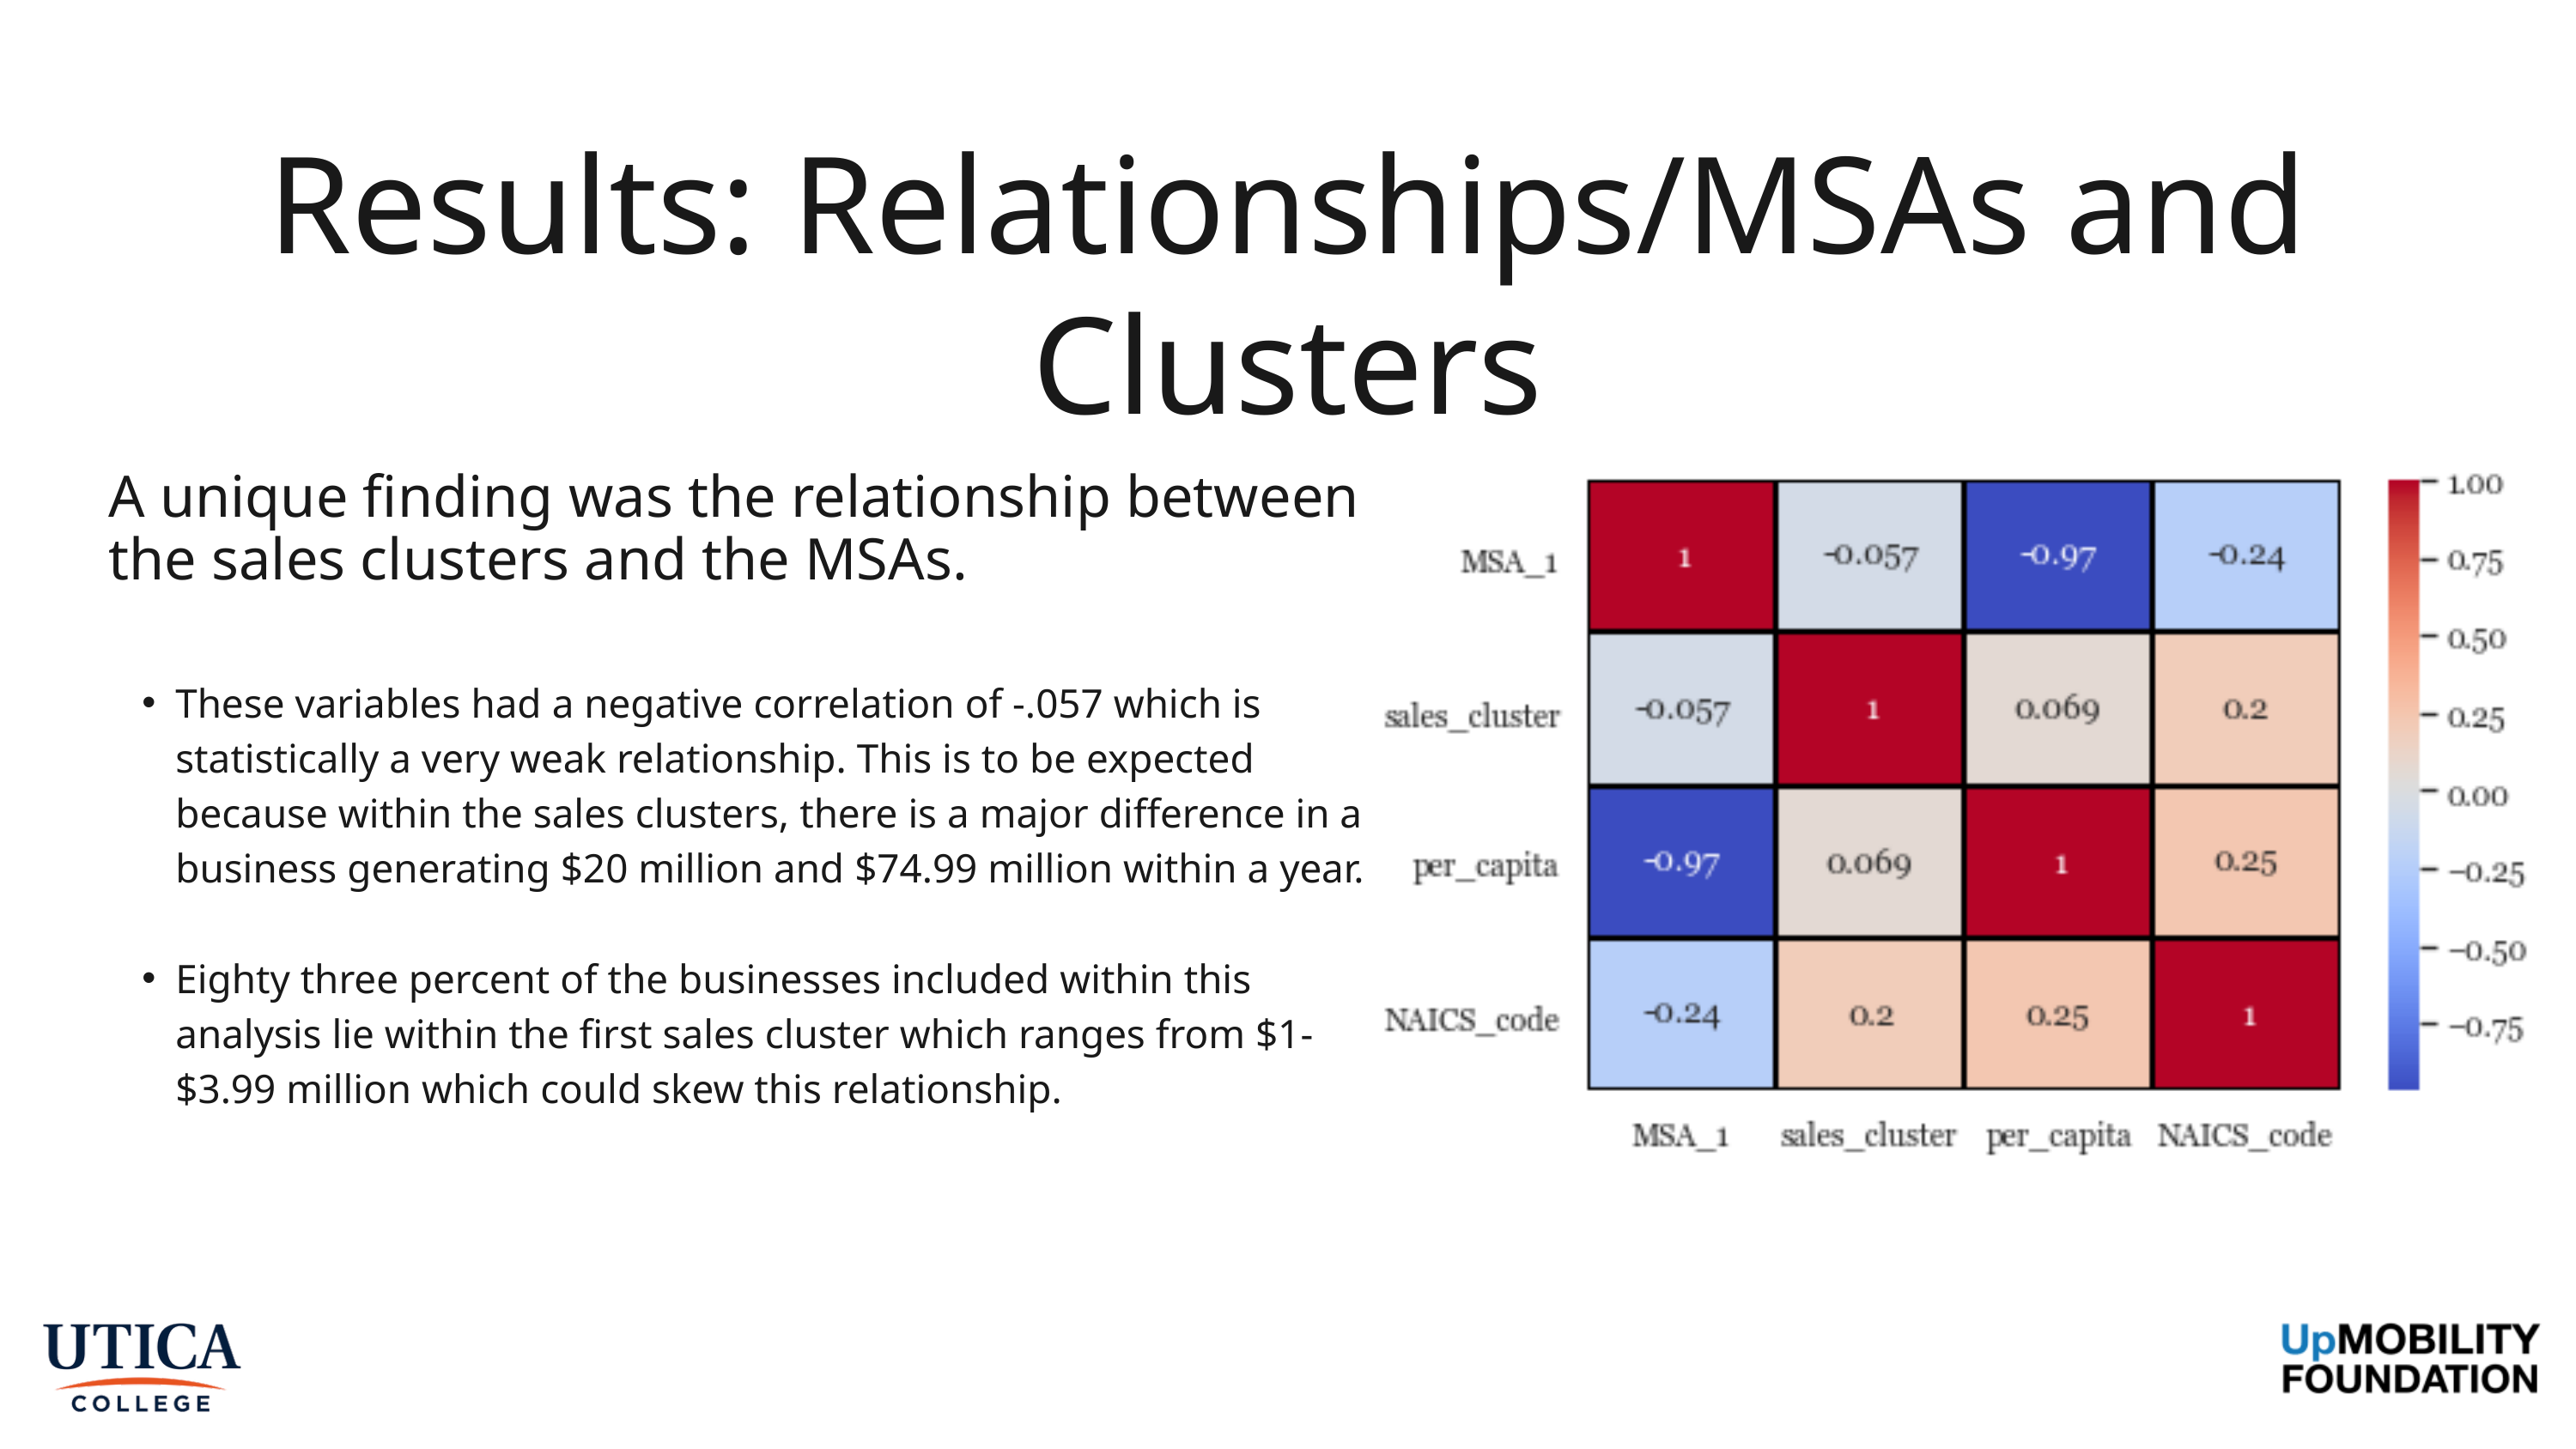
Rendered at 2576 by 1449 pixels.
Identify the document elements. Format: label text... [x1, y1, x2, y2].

picture [1364, 450, 2547, 1173]
picture [2273, 1303, 2547, 1415]
text_box Results: Relationships/MSAs and Clusters [108, 119, 2468, 442]
picture [37, 1319, 247, 1417]
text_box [108, 462, 1382, 1110]
